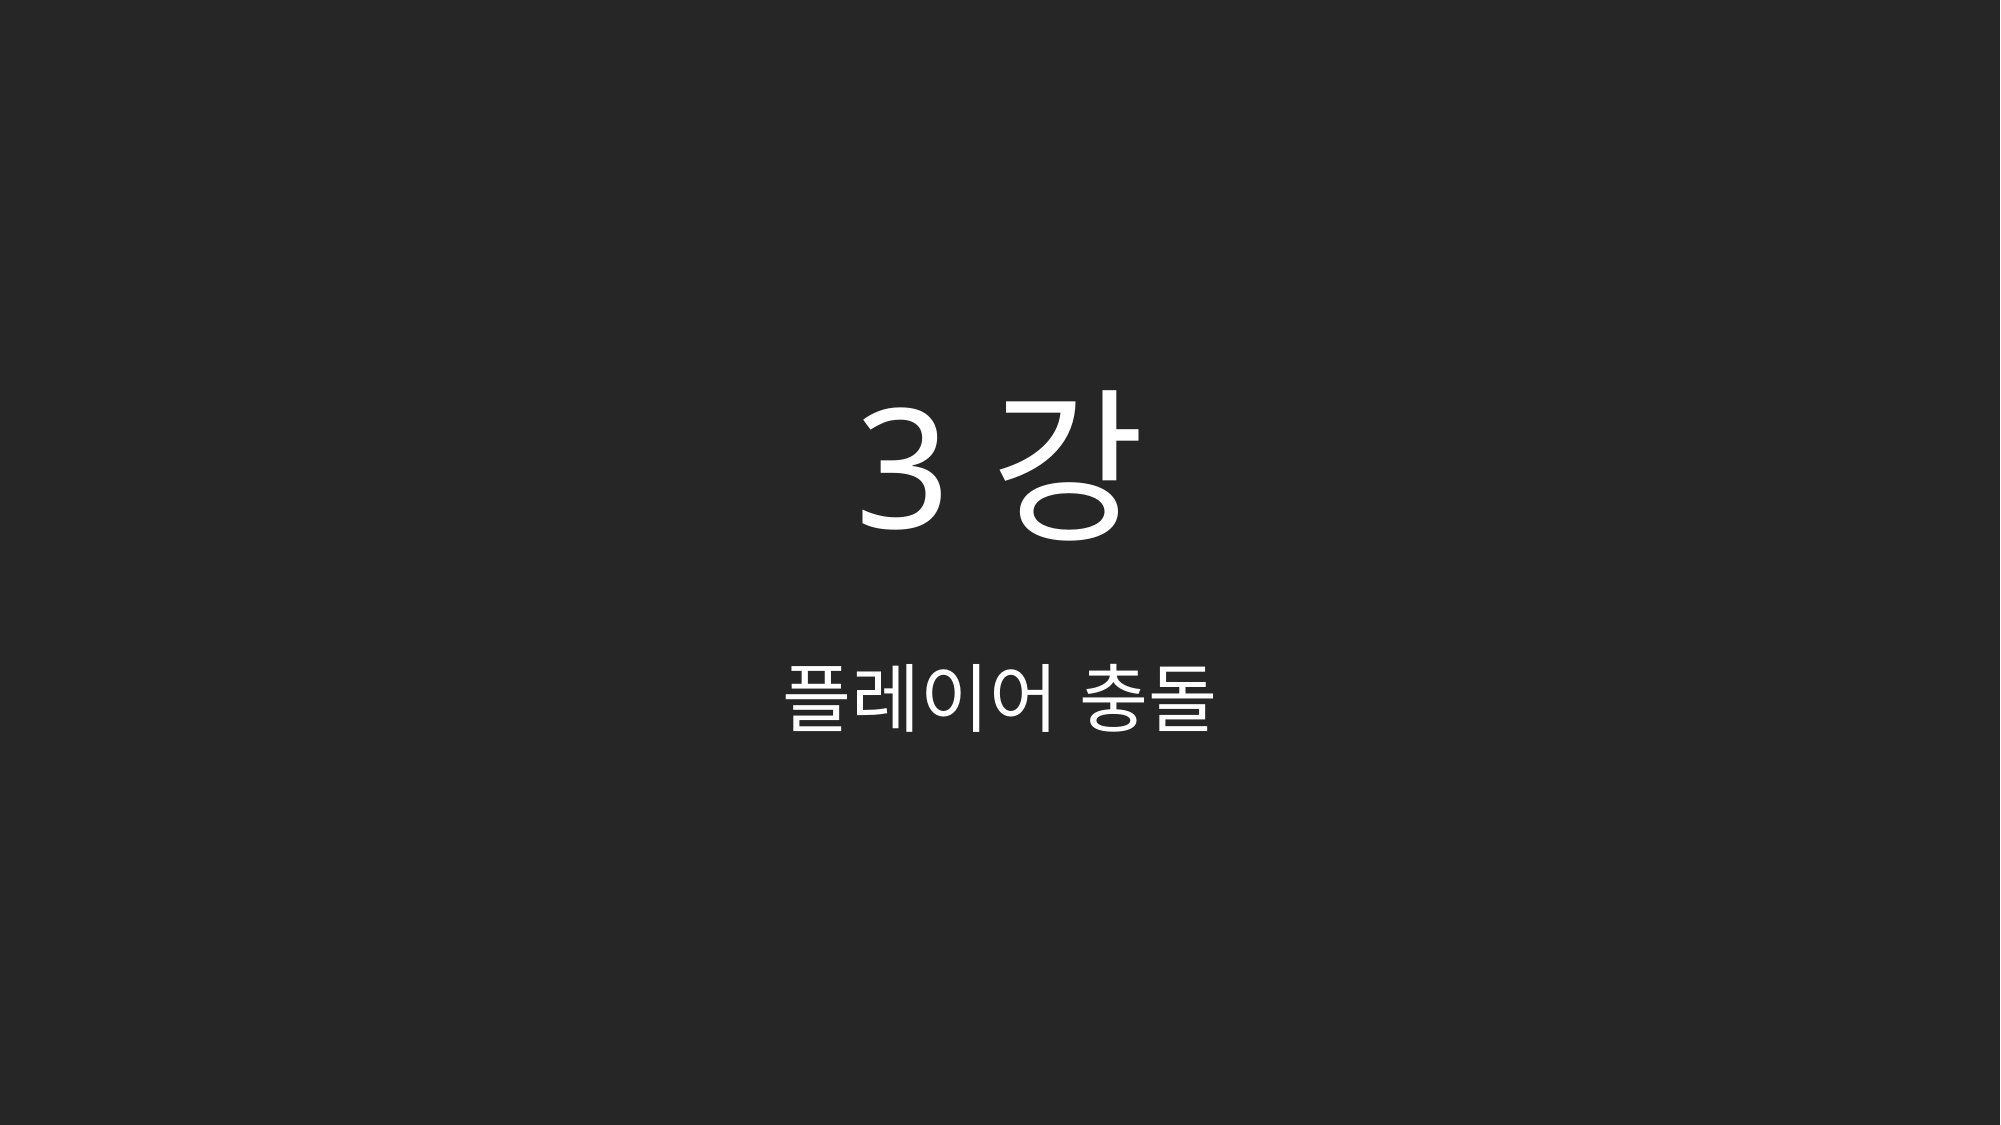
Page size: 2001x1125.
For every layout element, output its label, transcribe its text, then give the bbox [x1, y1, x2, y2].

text_box 3강 플레이어 충돌 [695, 354, 1305, 749]
